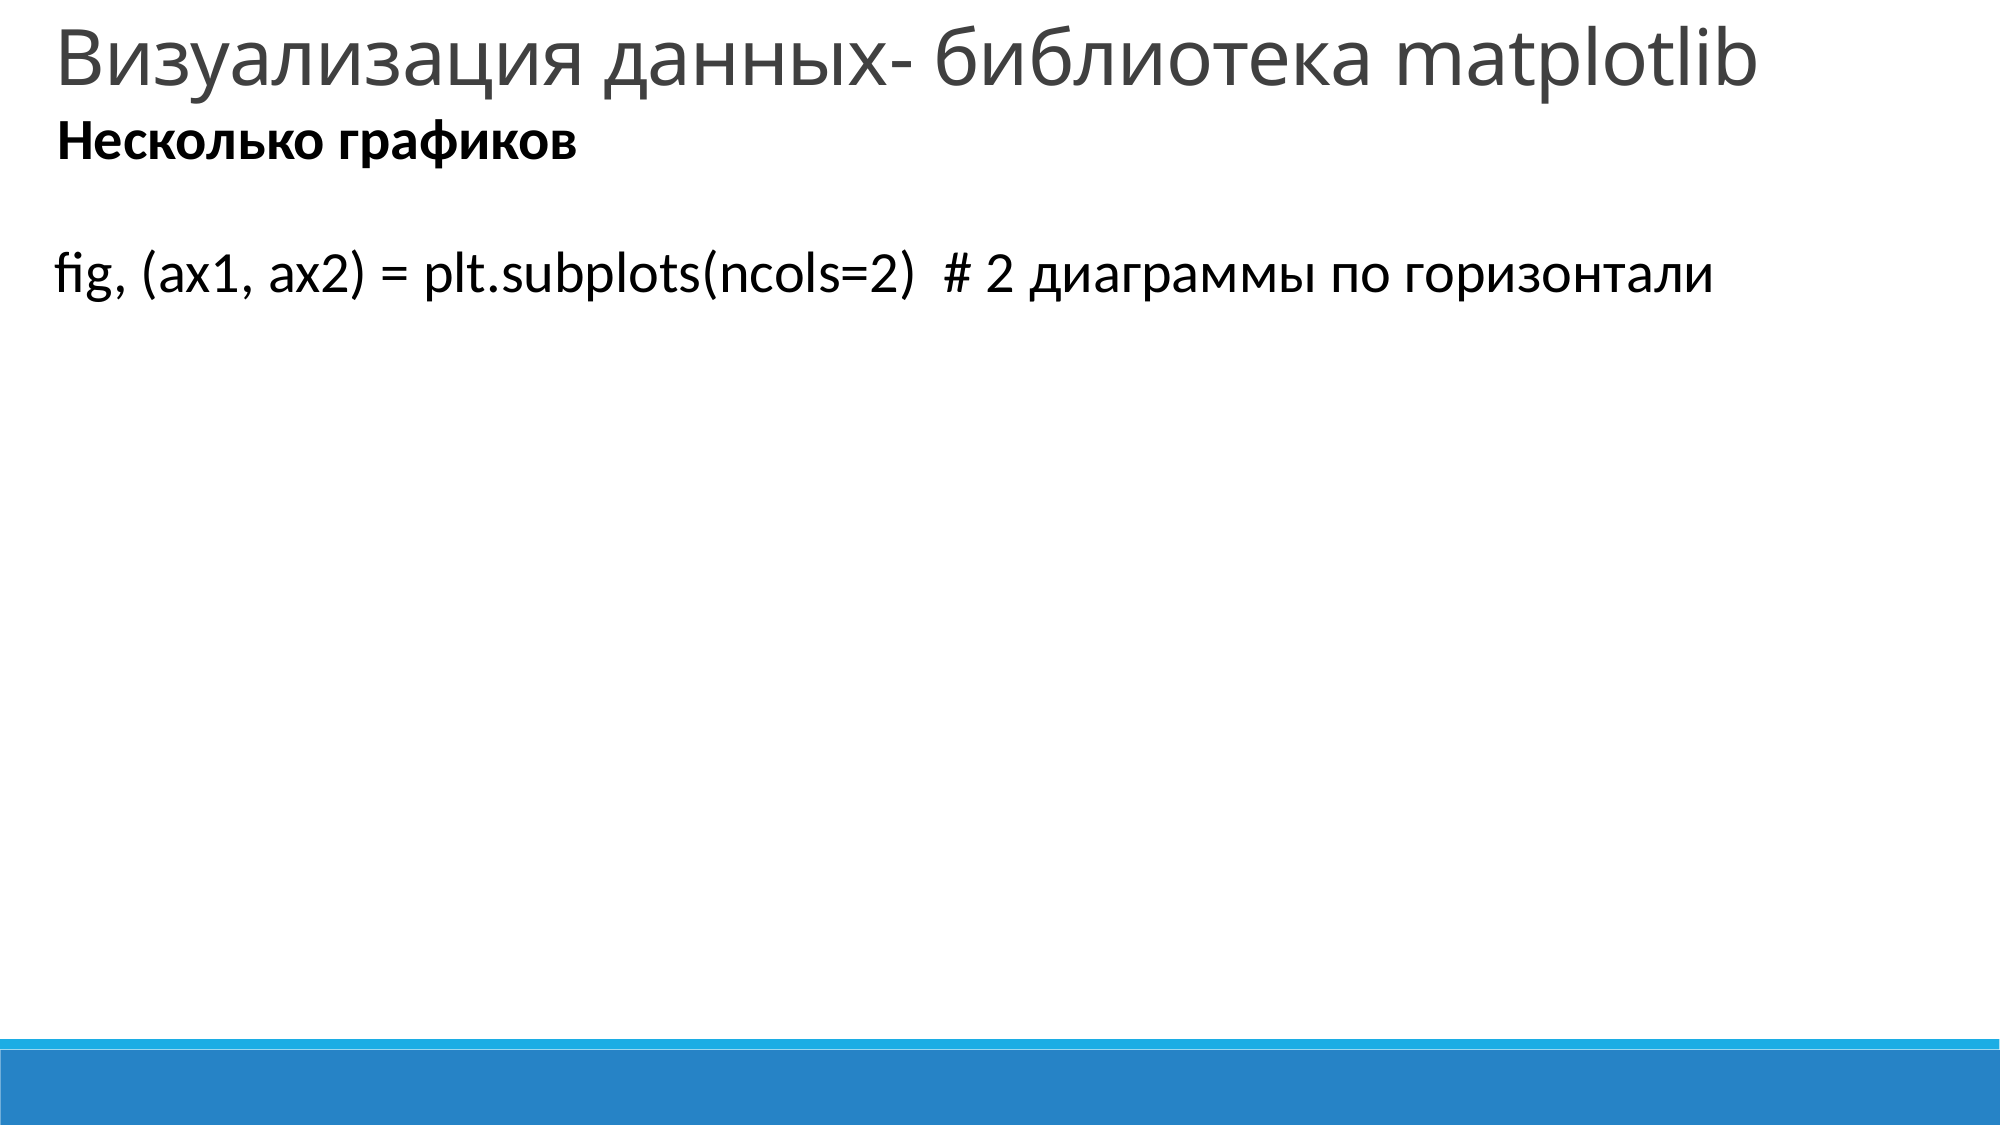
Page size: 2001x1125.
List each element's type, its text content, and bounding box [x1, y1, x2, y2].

text_box fig, (ax1, ax2) = plt.subplots(ncols=2) # 2 диаграммы по горизонтали [39, 226, 1893, 312]
text_box Несколько графиков [42, 94, 594, 179]
text_box Визуализация данных- библиотека matplotlib [39, 4, 1778, 109]
